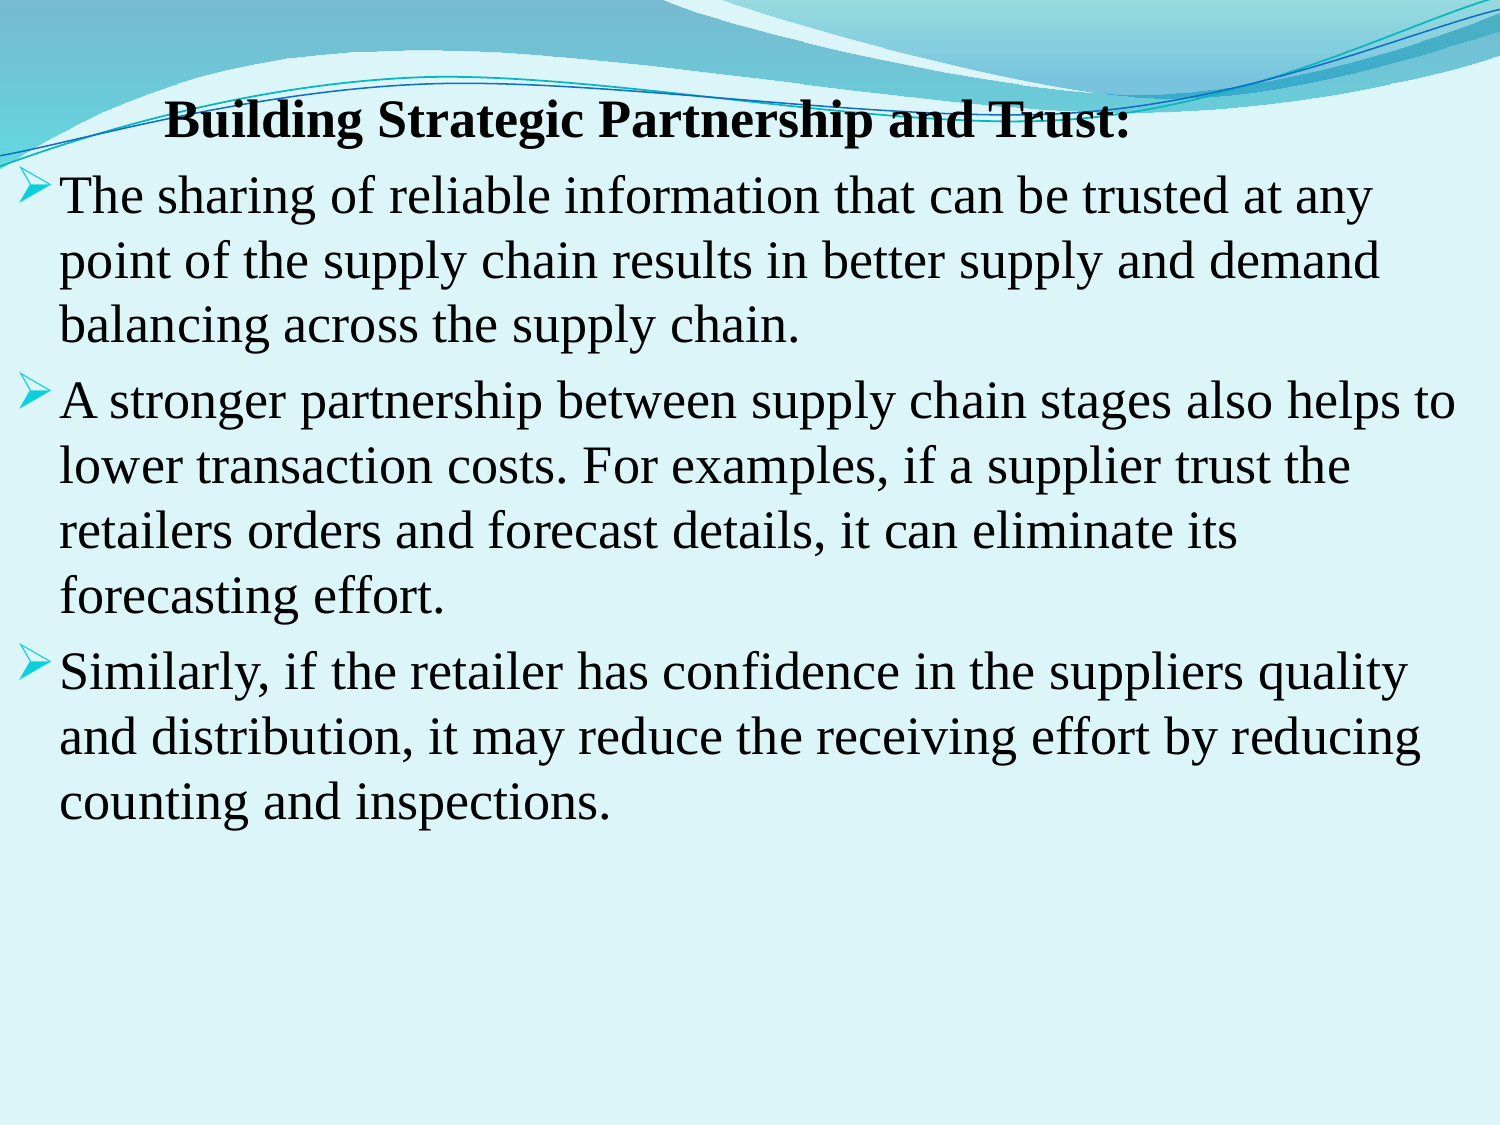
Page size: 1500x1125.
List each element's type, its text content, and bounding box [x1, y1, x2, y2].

list Building Strategic Partnership and Trust: The sharing of reliable information that can be trusted at any point of the supply chain results in better supply and demand balancing across the supply chain. A stronger partnership between supply chain stages also helps to lower transaction costs. For examples, if a supplier trust the retailers orders and forecast details, it can eliminate its forecasting effort. Similarly, if the retailer has confidence in the suppliers quality and distribution, it may reduce the receiving effort by reducing counting and inspections. [0, 0, 1500, 1125]
